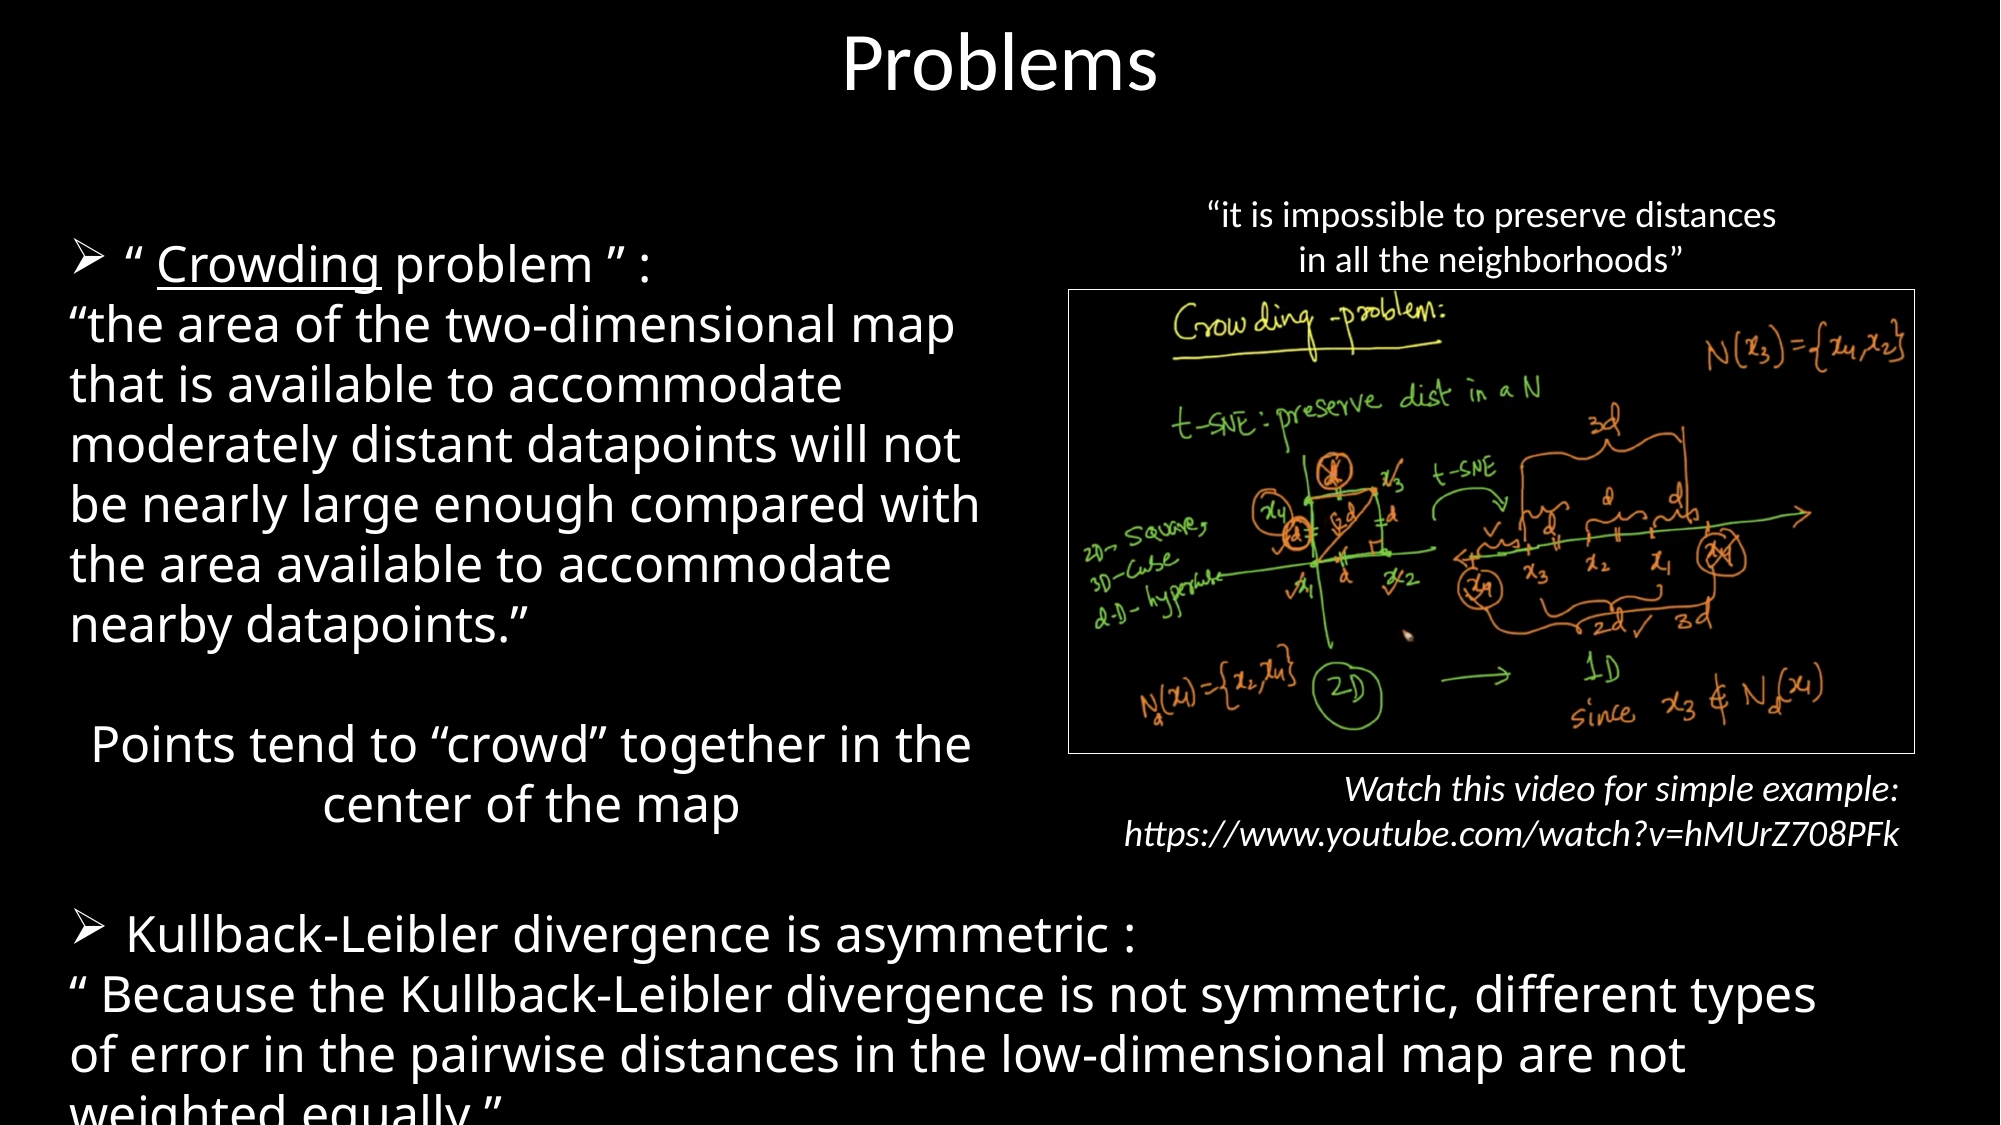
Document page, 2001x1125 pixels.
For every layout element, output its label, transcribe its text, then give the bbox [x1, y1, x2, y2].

text_box Kullback-Leibler divergence is asymmetric : “ Because the Kullback-Leibler divergence is not symmetric, different types of error in the pairwise distances in the low-dimensional map are not weighted equally ” [54, 895, 1871, 1125]
text_box Watch this video for simple example: https://www.youtube.com/watch?v=hMUrZ708PFk [914, 756, 1915, 862]
text_box Problems [182, 0, 1818, 115]
text_box “ Crowding problem ” : “the area of the two-dimensional map that is available to accommodate moderately distant datapoints will not be nearly large enough compared with the area available to accommodate nearby datapoints.” Points tend to “crowd” together in the center of the map [54, 225, 1009, 841]
text_box “it is impossible to preserve distances in all the neighborhoods” [1182, 183, 1801, 288]
picture [1067, 289, 1915, 754]
